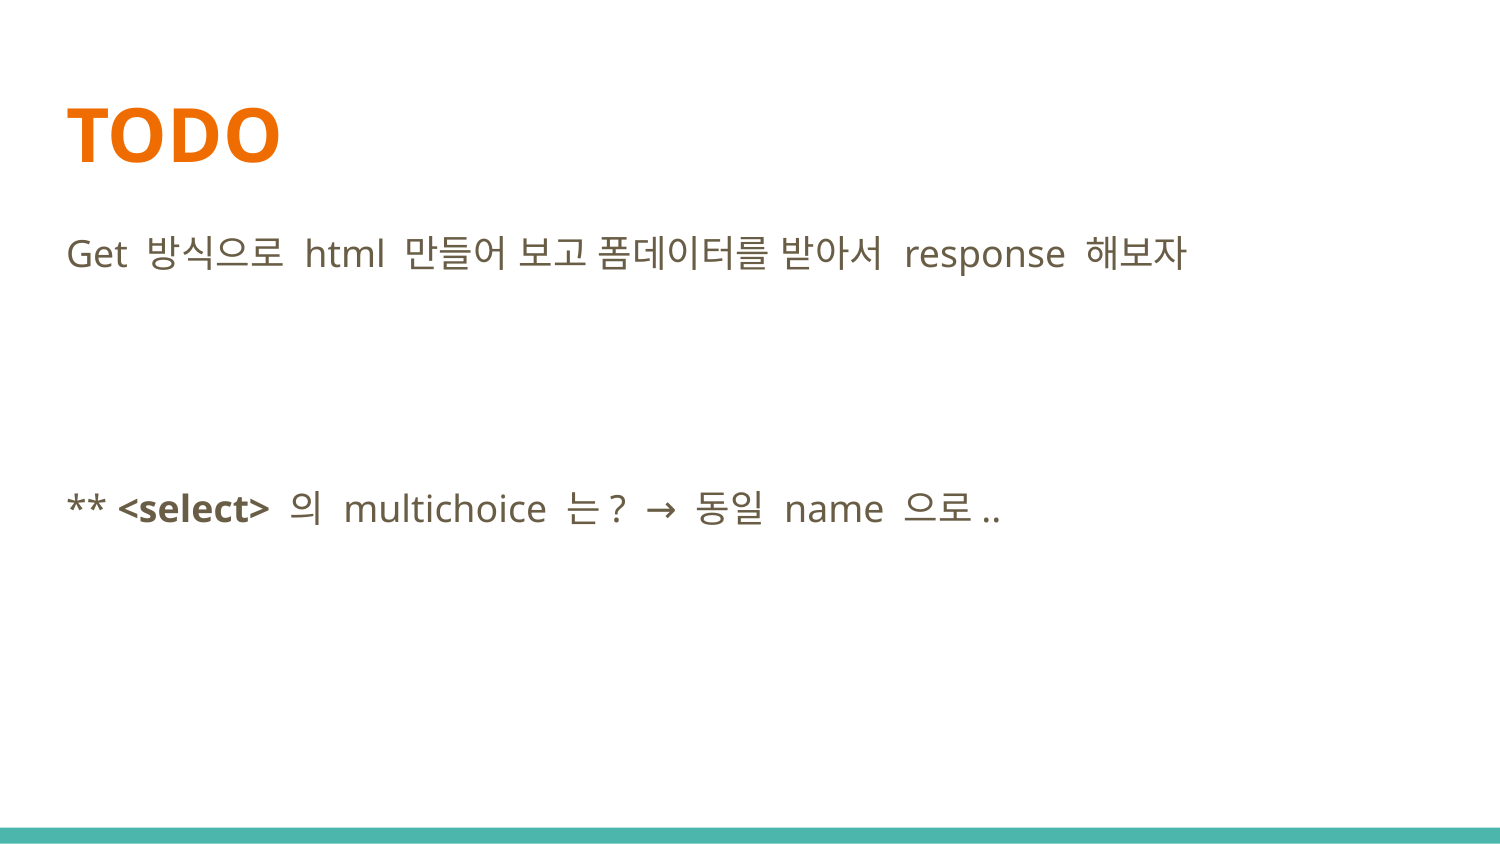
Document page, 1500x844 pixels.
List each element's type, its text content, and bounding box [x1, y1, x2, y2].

list Get 방식으로 html 만들어 보고 폼데이터를 받아서 response 해보자 ** <select> 의 multichoice 는? → 동일 name 으로.. [51, 207, 1449, 750]
title TODO [51, 72, 1449, 189]
